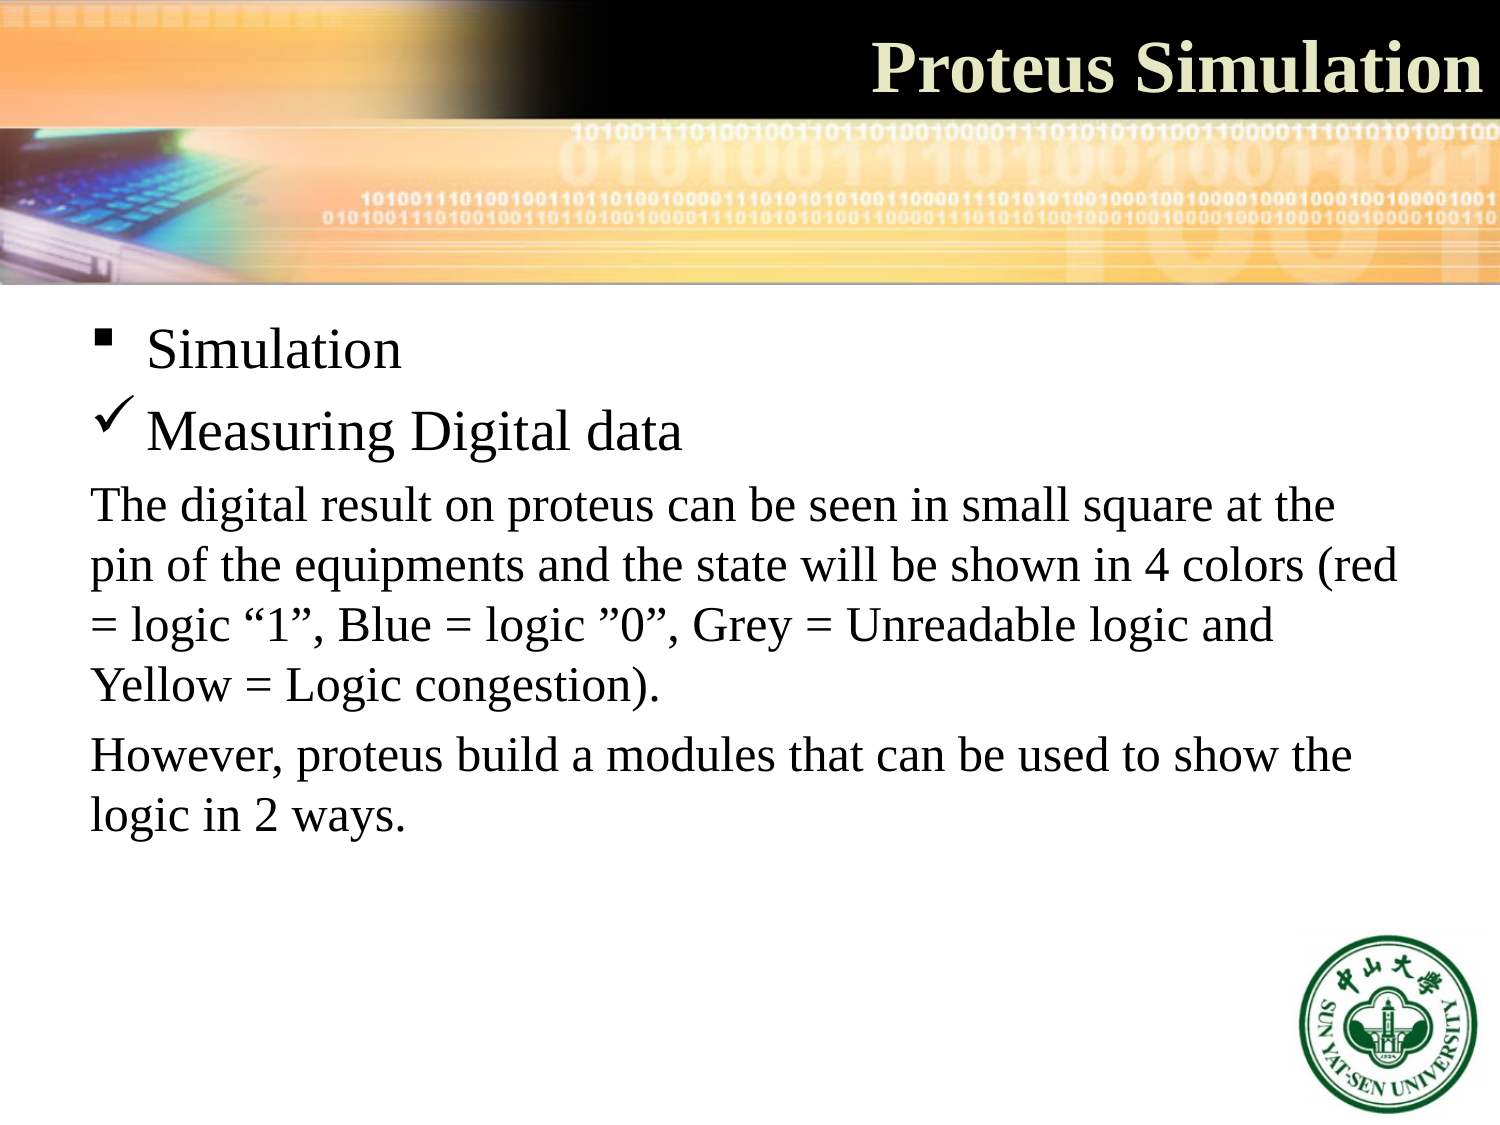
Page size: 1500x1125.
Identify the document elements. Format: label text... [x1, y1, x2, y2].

text_box Proteus Simulation [212, 0, 1500, 126]
picture [1293, 930, 1489, 1118]
text_box Simulation Measuring Digital data The digital result on proteus can be seen in small square at the pin of the equipments and the state will be shown in 4 colors (red = logic “1”, Blue = logic ”0”, Grey = Unreadable logic and Yellow = Logic congestion). However, proteus build a modules that can be used to show the logic in 2 ways. [74, 302, 1425, 386]
picture [0, 0, 1500, 285]
